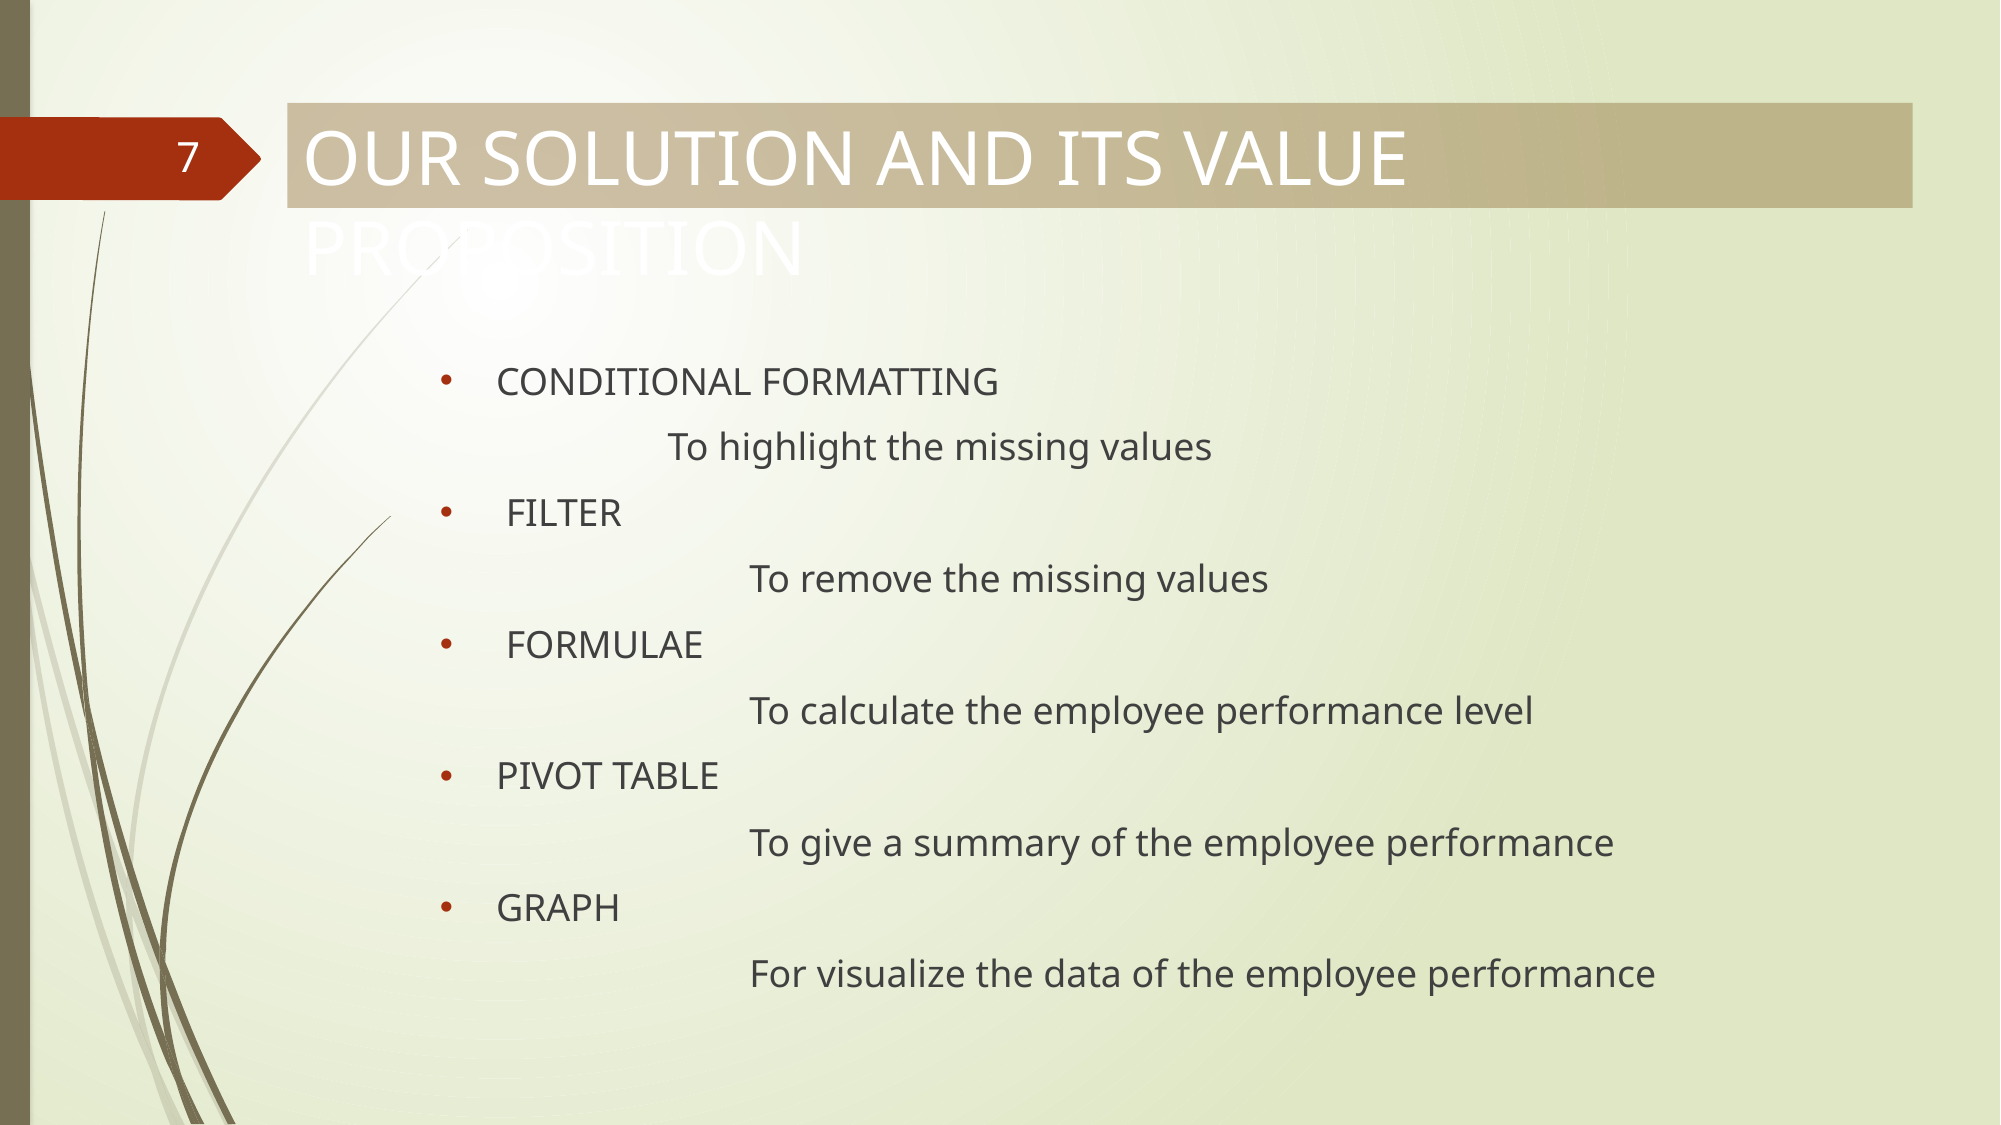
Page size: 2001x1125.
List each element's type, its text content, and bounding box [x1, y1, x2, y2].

list CONDITIONAL FORMATTING To highlight the missing values FILTER To remove the missing values FORMULAE To calculate the employee performance level PIVOT TABLE To give a summary of the employee performance GRAPH For visualize the data of the employee performance [424, 350, 1888, 1075]
title OUR SOLUTION AND ITS VALUE PROPOSITION [287, 102, 1913, 208]
slide_number 7 [87, 129, 216, 190]
